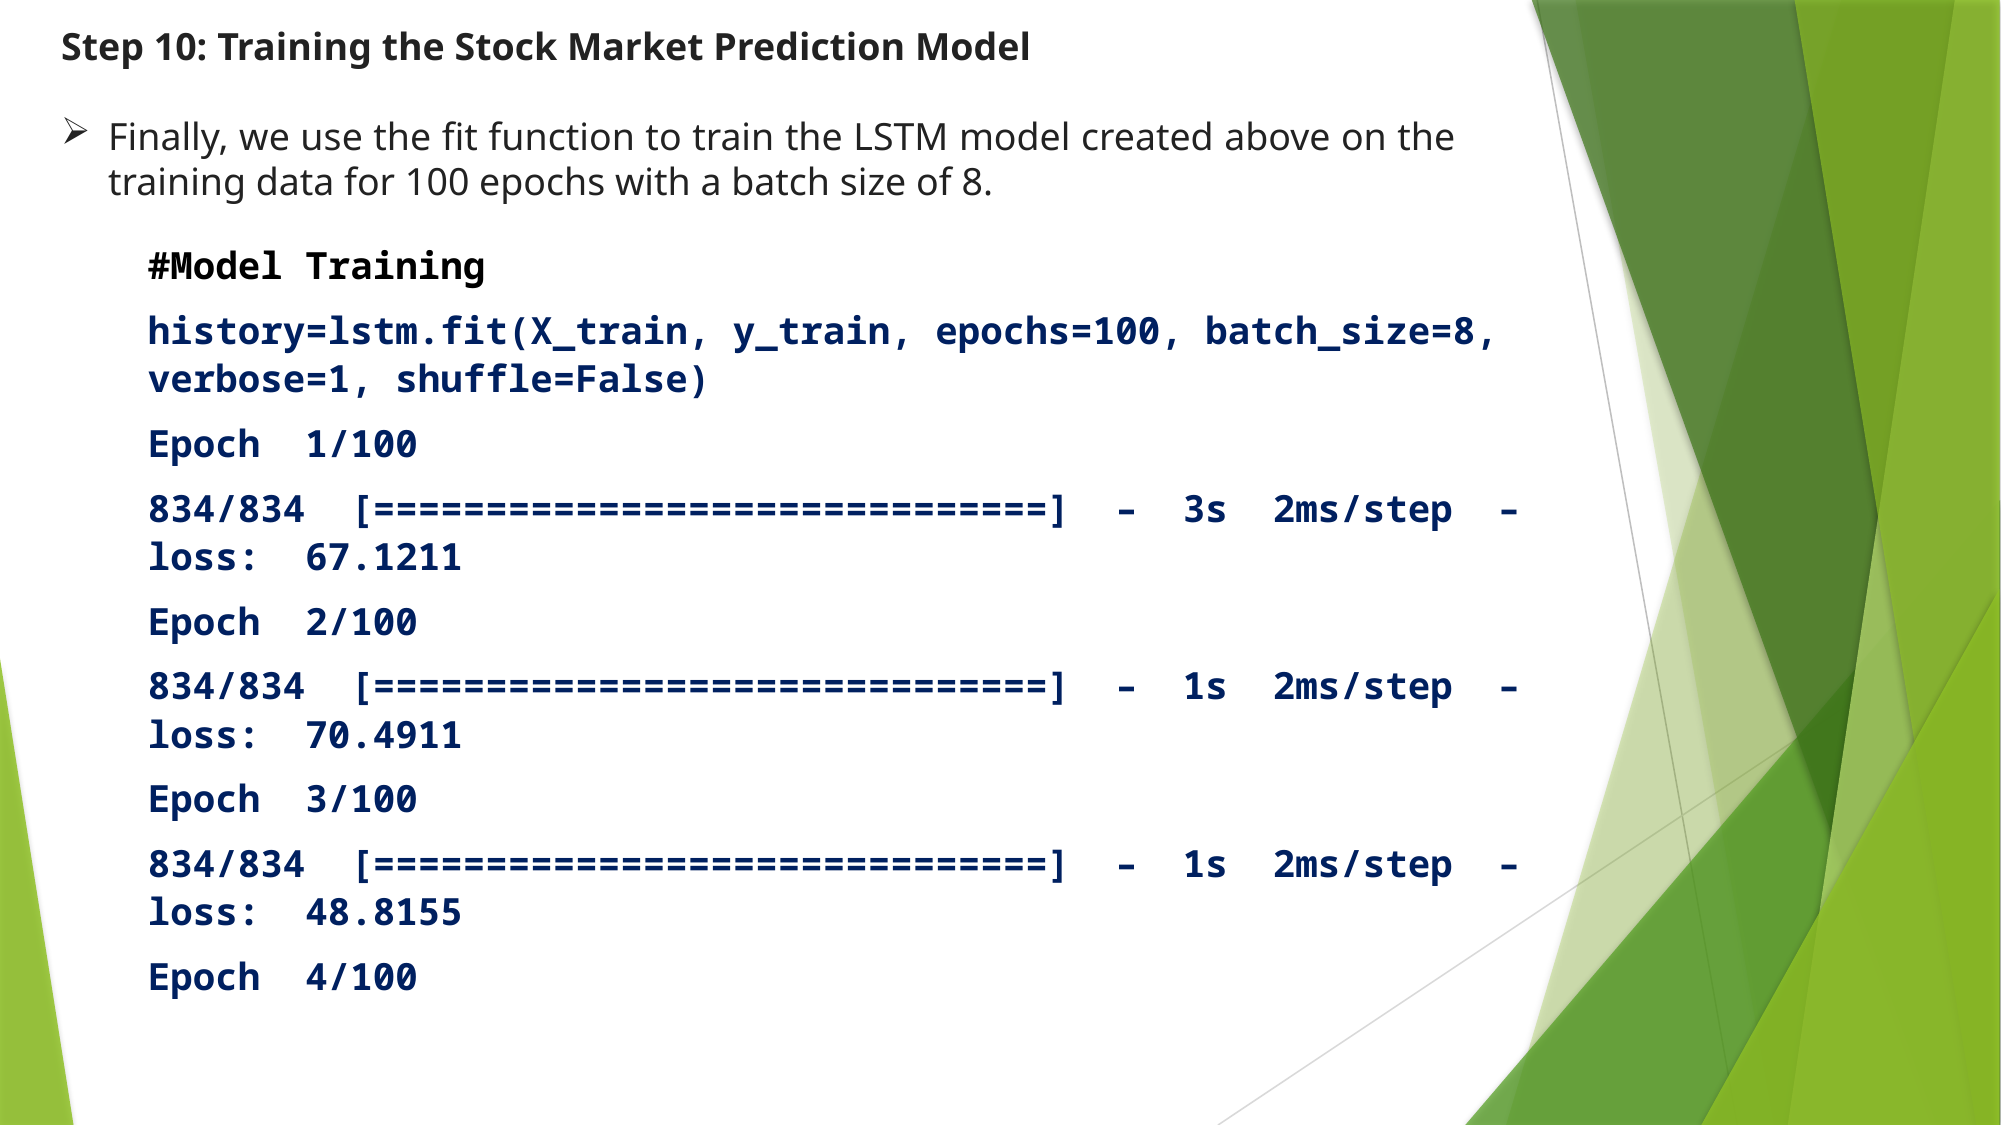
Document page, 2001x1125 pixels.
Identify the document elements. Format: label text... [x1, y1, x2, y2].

text_box #Model Training history=lstm.fit(X_train, y_train, epochs=100, batch_size=8, verbose=1, shuffle=False) Eросh 1/100 834/834 [==============================] – 3s 2ms/steр – lоss: 67.1211 Eросh 2/100 834/834 [==============================] – 1s 2ms/steр – lоss: 70.4911 Eросh 3/100 834/834 [==============================] – 1s 2ms/steр – lоss: 48.8155 Eросh 4/100 [133, 231, 1559, 1006]
text_box Step 10: Training the Stock Market Prediction Model Finally, we use the fit function to train the LSTM model created above on the training data for 100 epochs with a batch size of 8. [46, 15, 1472, 211]
